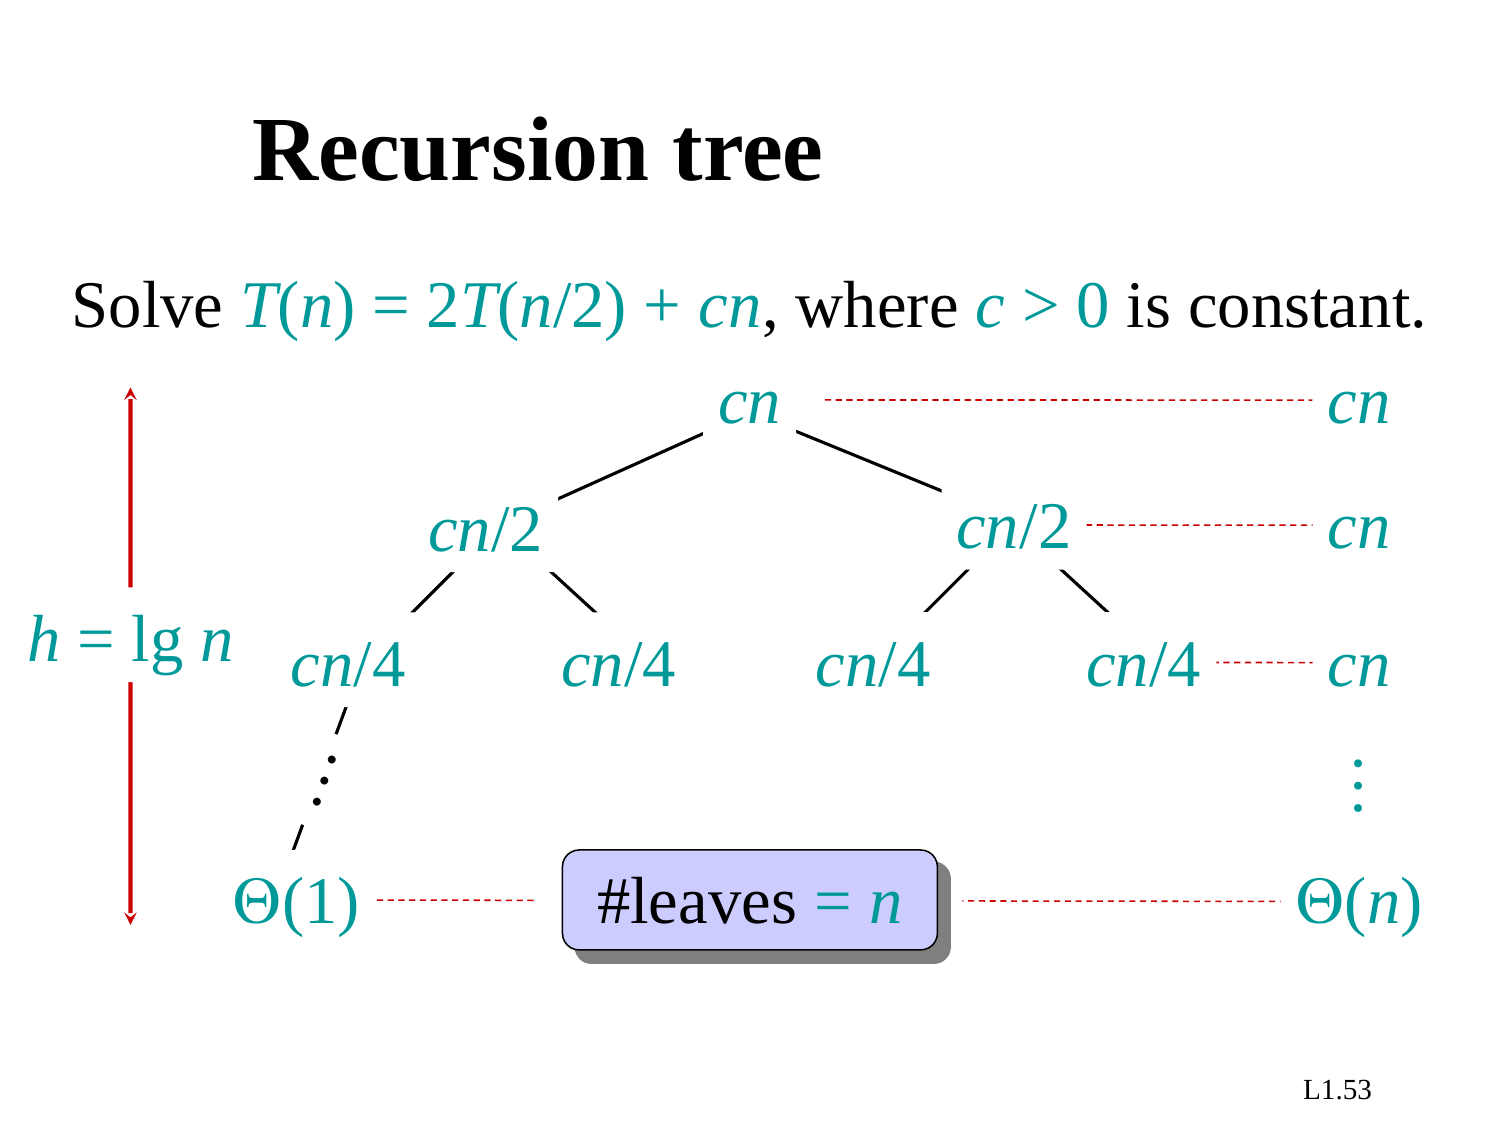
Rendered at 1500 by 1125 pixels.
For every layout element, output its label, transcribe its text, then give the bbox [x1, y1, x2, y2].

text_box Solve T(n) = 2T(n/2) + cn, where c > 0 is constant. [56, 253, 1443, 348]
text_box [562, 849, 938, 950]
text_box [537, 837, 963, 975]
text_box h = lg n [12, 587, 249, 683]
text_box cn [703, 349, 797, 445]
text_box … [241, 712, 363, 835]
text_box Q(1) [217, 849, 375, 945]
text_box [124, 912, 137, 925]
text_box cn/2 [941, 474, 1087, 570]
text_box #leaves = n [582, 849, 918, 945]
text_box cn/4 [275, 612, 421, 708]
text_box … [1287, 737, 1383, 835]
text_box cn [1312, 612, 1406, 707]
text_box Q(n) [1280, 849, 1438, 945]
text_box cn [1312, 474, 1406, 570]
text_box cn [1312, 349, 1406, 445]
text_box cn/4 [1071, 612, 1217, 707]
slide_number L1.53 [1074, 1062, 1388, 1101]
text_box cn/2 [413, 477, 559, 573]
text_box cn/4 [800, 612, 946, 707]
title Recursion tree [237, 49, 1476, 238]
text_box cn/4 [546, 612, 692, 708]
text_box [124, 387, 137, 400]
